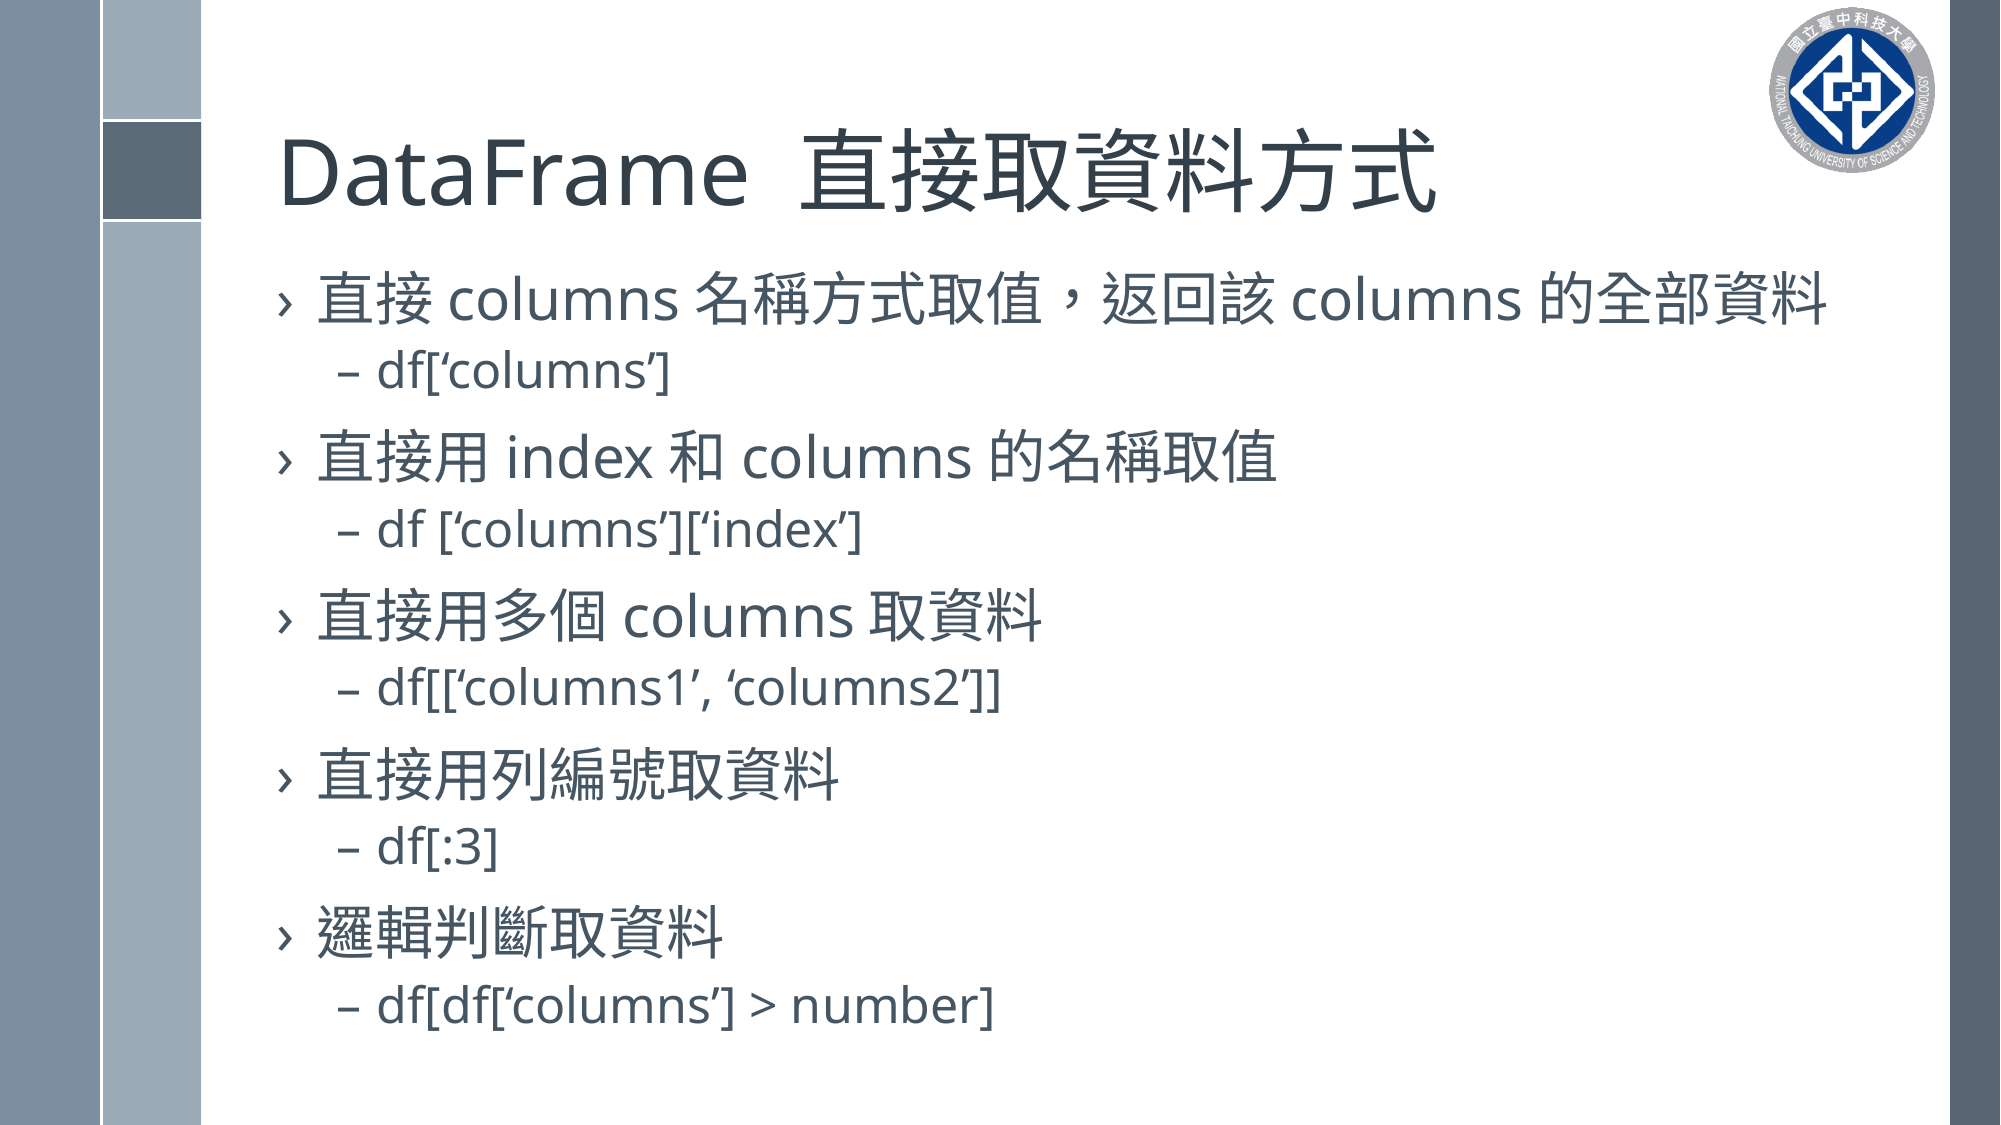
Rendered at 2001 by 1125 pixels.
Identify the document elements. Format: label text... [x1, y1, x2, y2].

title DataFrame 直接取資料方式 [261, 29, 1867, 233]
picture [1769, 7, 1935, 173]
list 直接columns名稱方式取值，返回該columns的全部資料 df[‘columns’] 直接用index和columns的名稱取值 df [‘columns’][‘index’] 直接用多個columns取資料 df[[‘columns1’, ‘columns2’]] 直接用列編號取資料 df[:3] 邏輯判斷取資料 df[df[‘columns’] > number] [261, 262, 1867, 1063]
